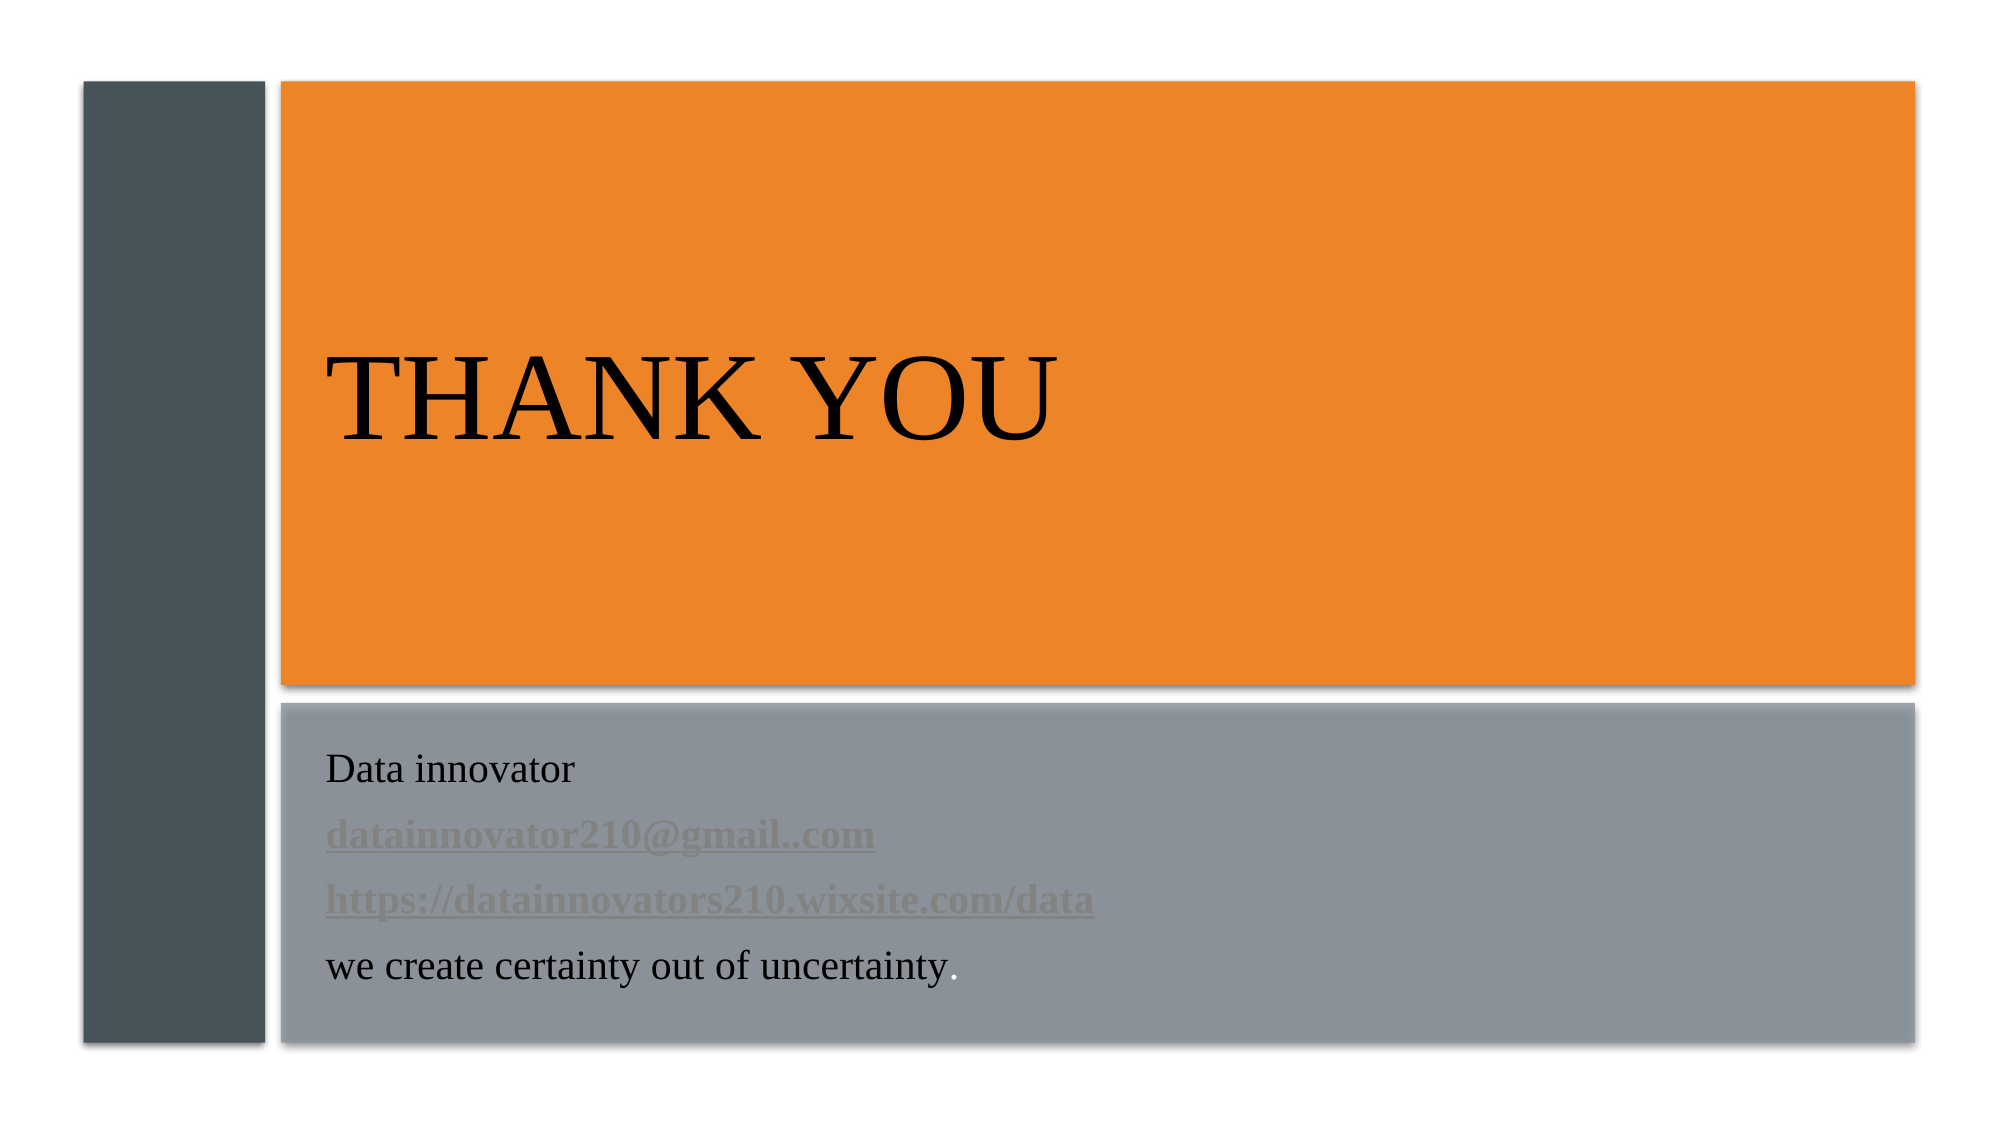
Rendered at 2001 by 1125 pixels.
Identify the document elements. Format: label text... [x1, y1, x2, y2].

text_box [83, 80, 266, 1044]
text_box [0, 0, 2000, 1125]
text_box [280, 702, 1916, 1044]
title Thank you [310, 116, 1554, 663]
subtitle Data innovator datainnovator210@gmail..com https://datainnovators210.wixsite.com/data we create certainty out of uncertainty. [310, 738, 1554, 1008]
text_box [280, 80, 1916, 686]
